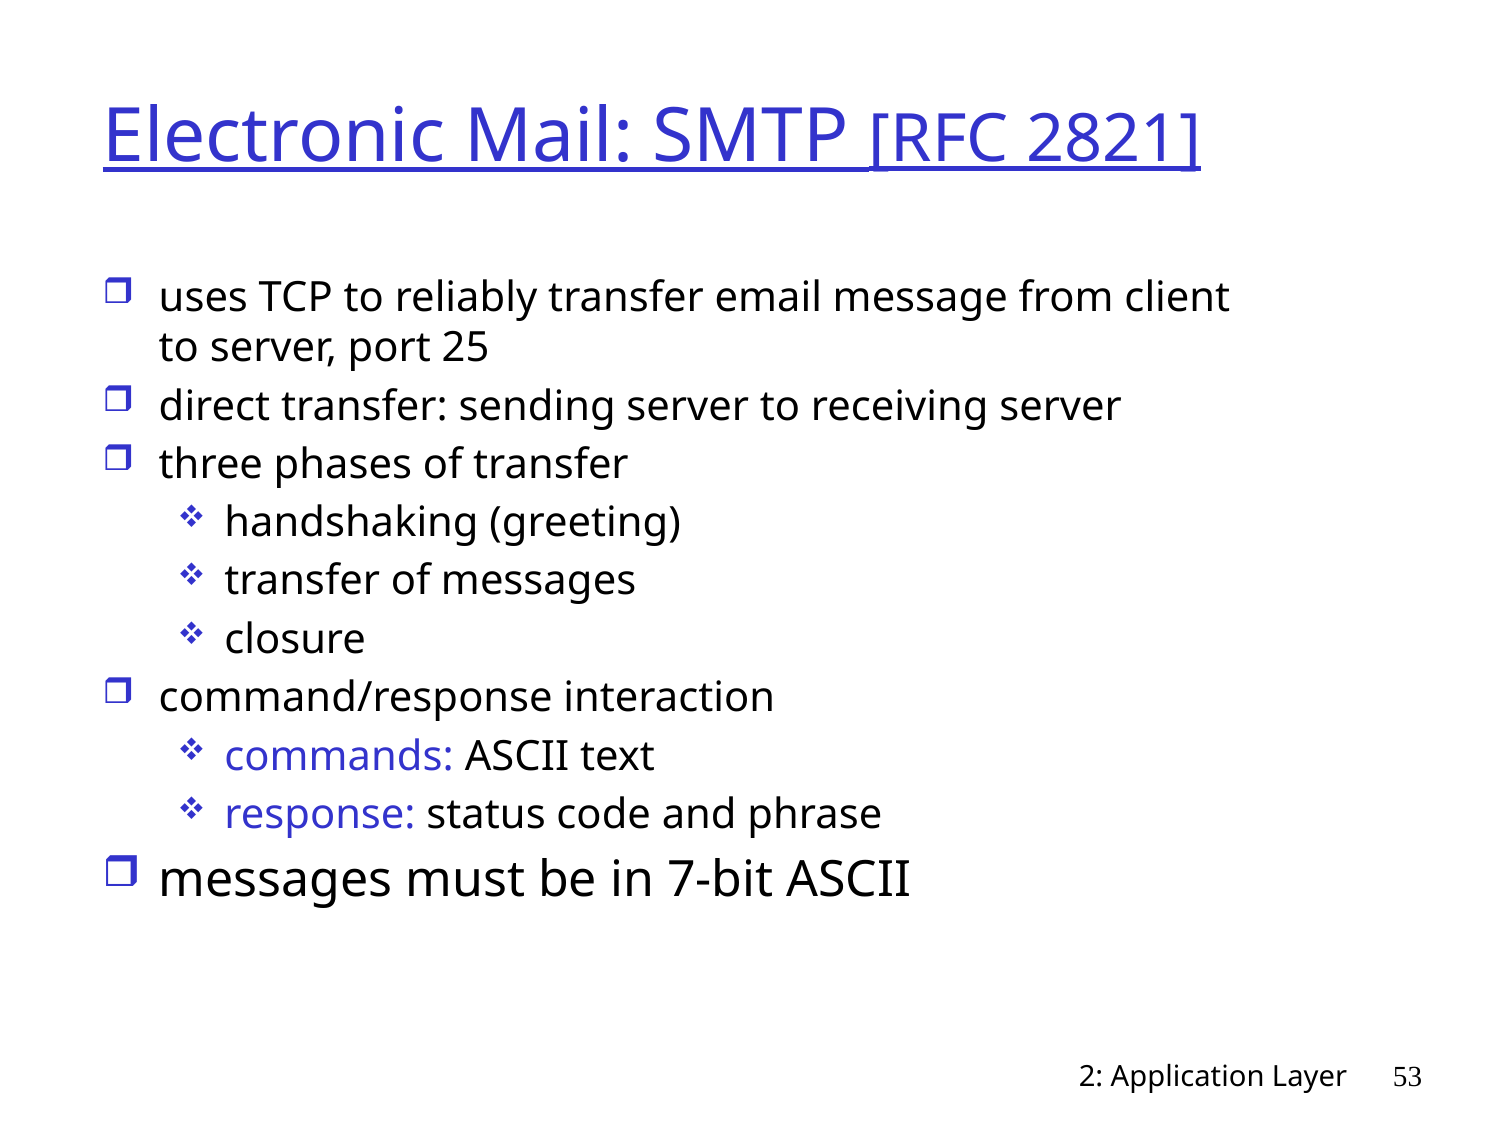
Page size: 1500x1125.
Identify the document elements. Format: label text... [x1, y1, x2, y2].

list uses TCP to reliably transfer email message from client to server, port 25 direct transfer: sending server to receiving server three phases of transfer handshaking (greeting) transfer of messages closure command/response interaction commands: ASCII text response: status code and phrase messages must be in 7-bit ASCII [87, 262, 1290, 1026]
footer 2: Application Layer [887, 1049, 1362, 1125]
slide_number 53 [1362, 1049, 1438, 1125]
title Electronic Mail: SMTP [RFC 2821] [87, 37, 1363, 226]
